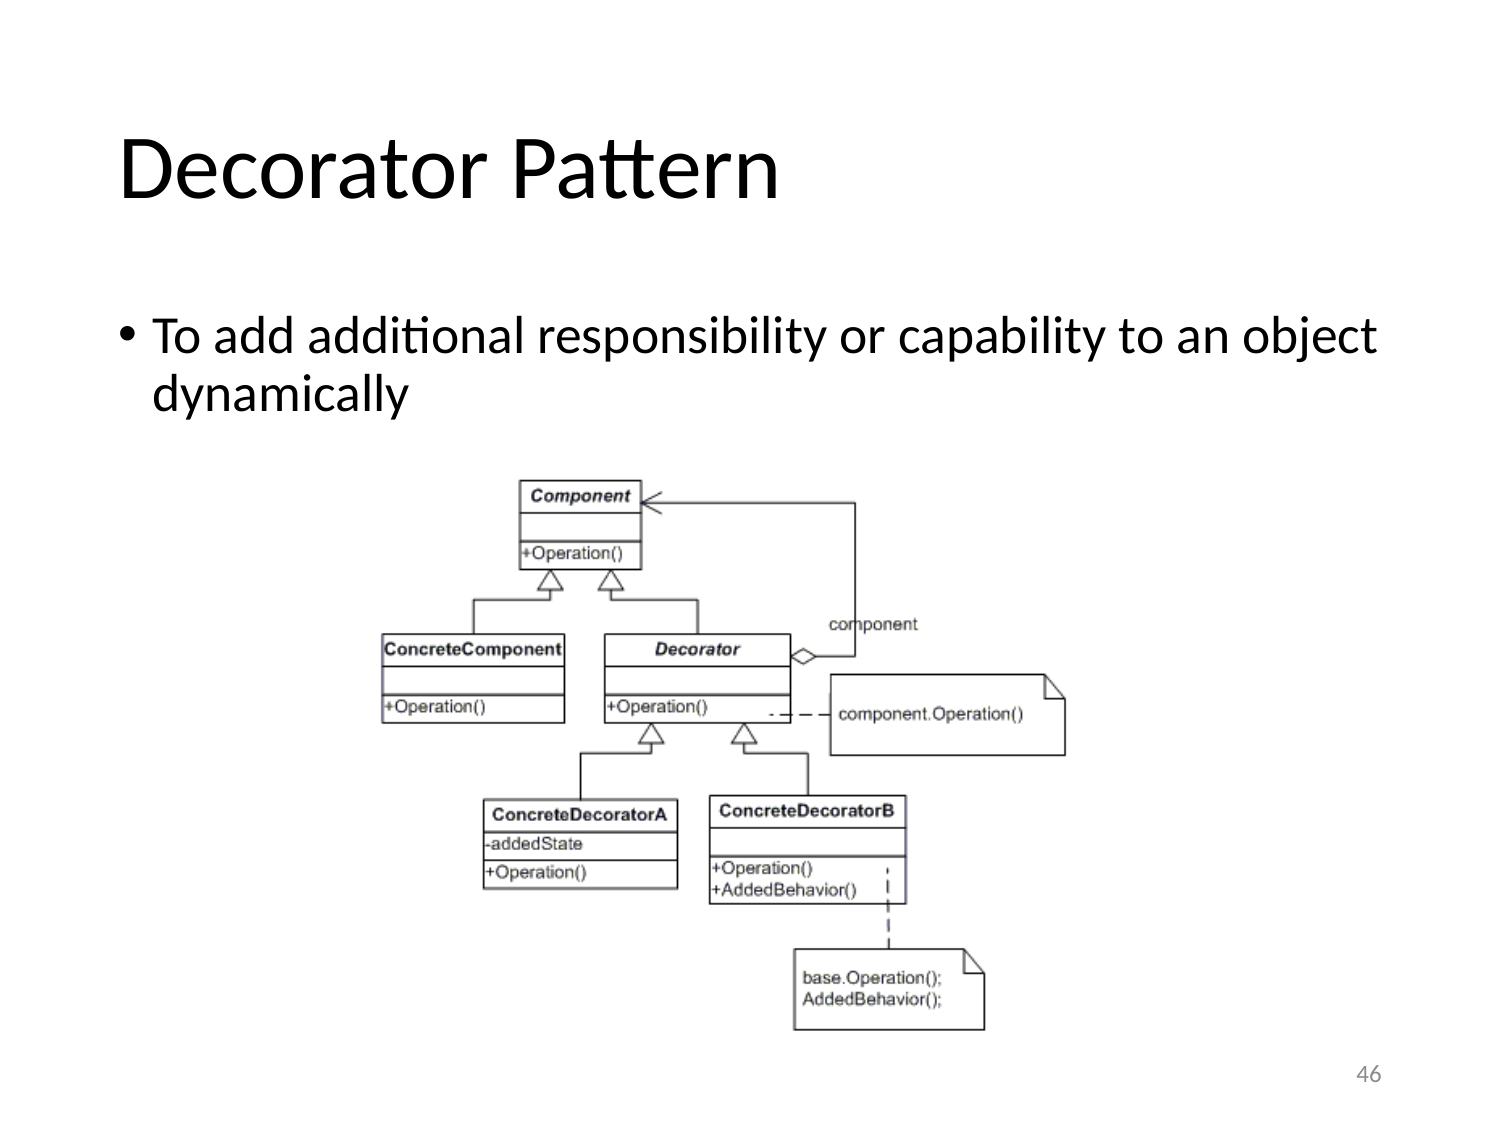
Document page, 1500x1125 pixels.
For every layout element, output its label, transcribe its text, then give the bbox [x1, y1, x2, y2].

picture [375, 464, 1071, 1039]
slide_number 46 [1059, 1042, 1397, 1103]
list To add additional responsibility or capability to an object dynamically [103, 299, 1397, 431]
title Decorator Pattern [103, 59, 1397, 278]
